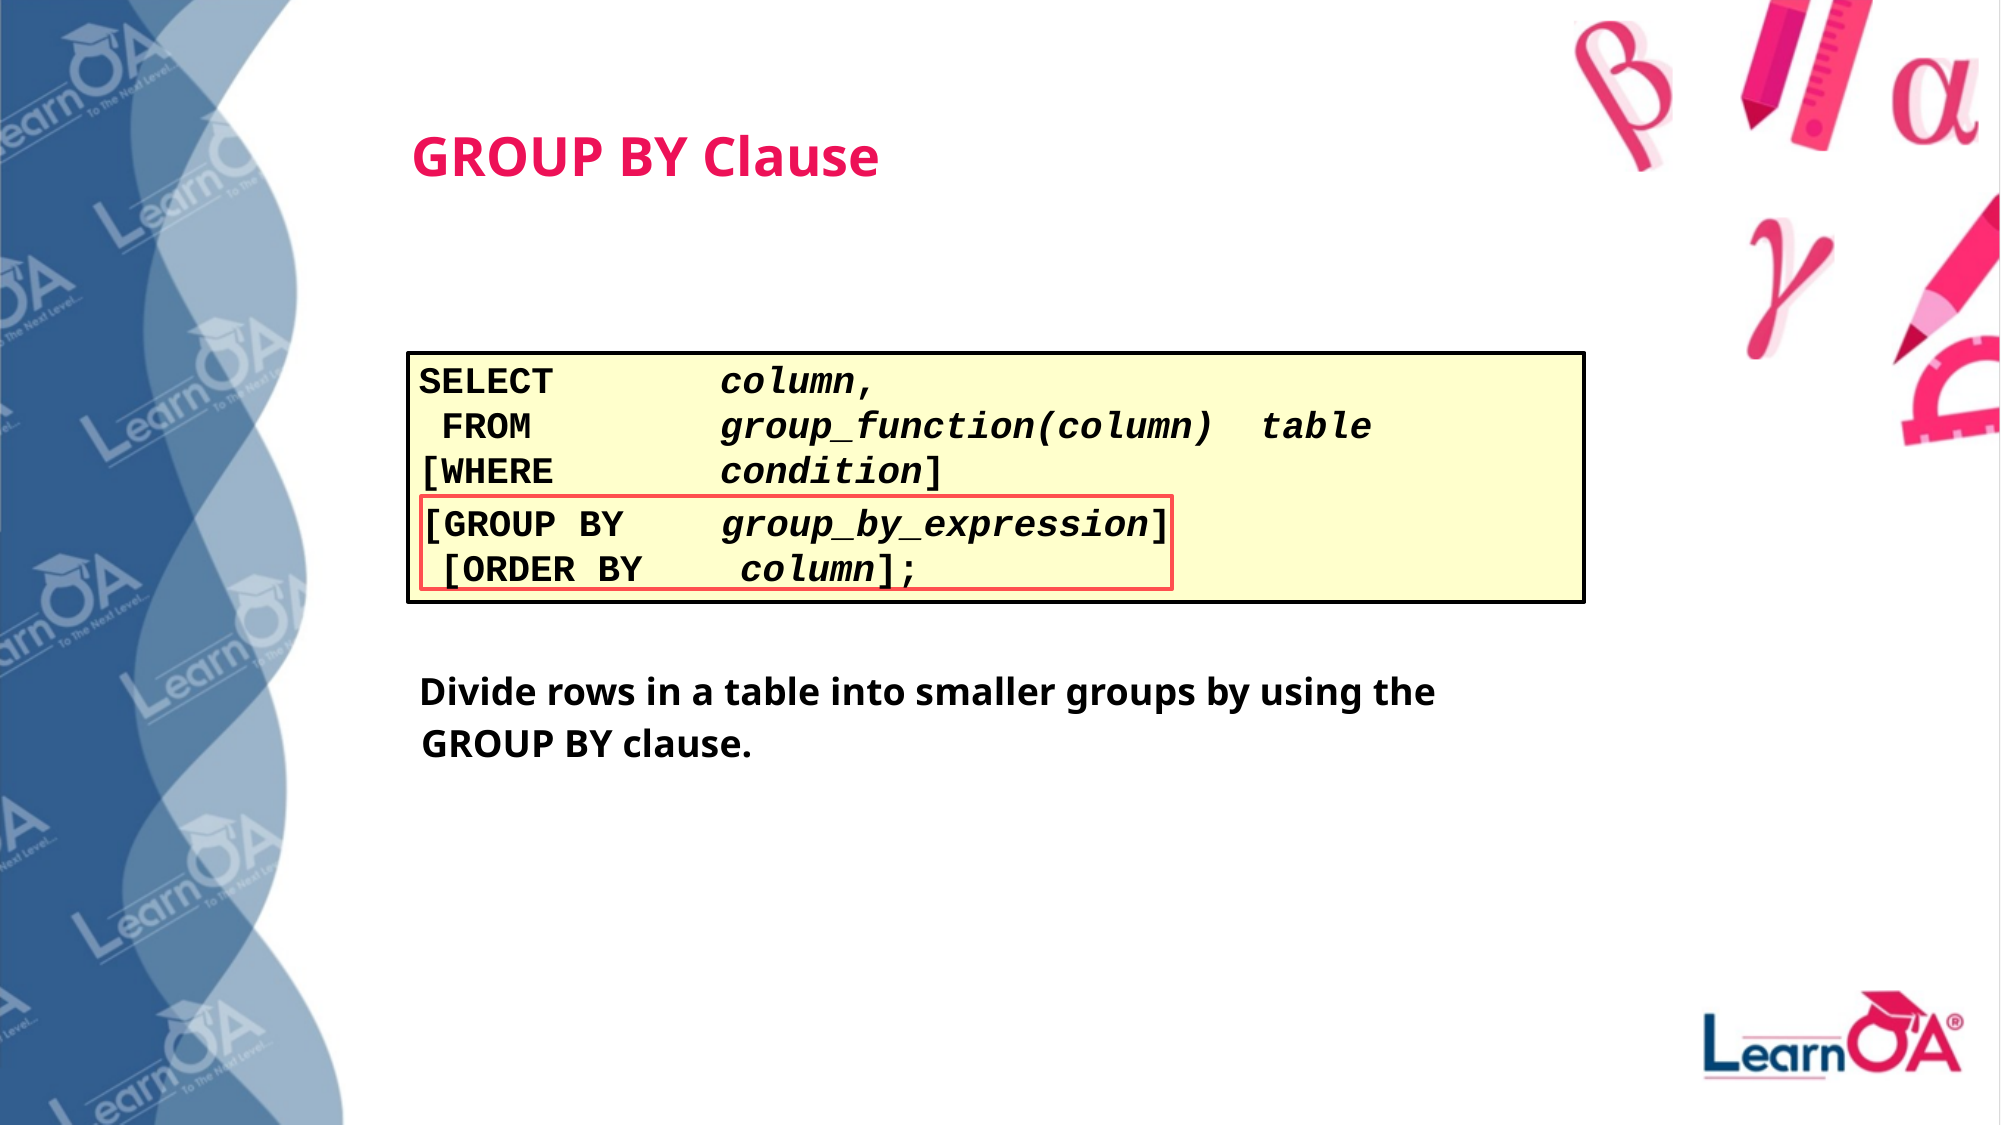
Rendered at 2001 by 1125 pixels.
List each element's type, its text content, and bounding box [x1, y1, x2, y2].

text_box Divide rows in a table into smaller groups by using the GROUP BY clause. [418, 659, 1725, 765]
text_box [407, 352, 1585, 602]
title GROUP BY Clause [409, 56, 1083, 252]
picture [0, 0, 2001, 1125]
